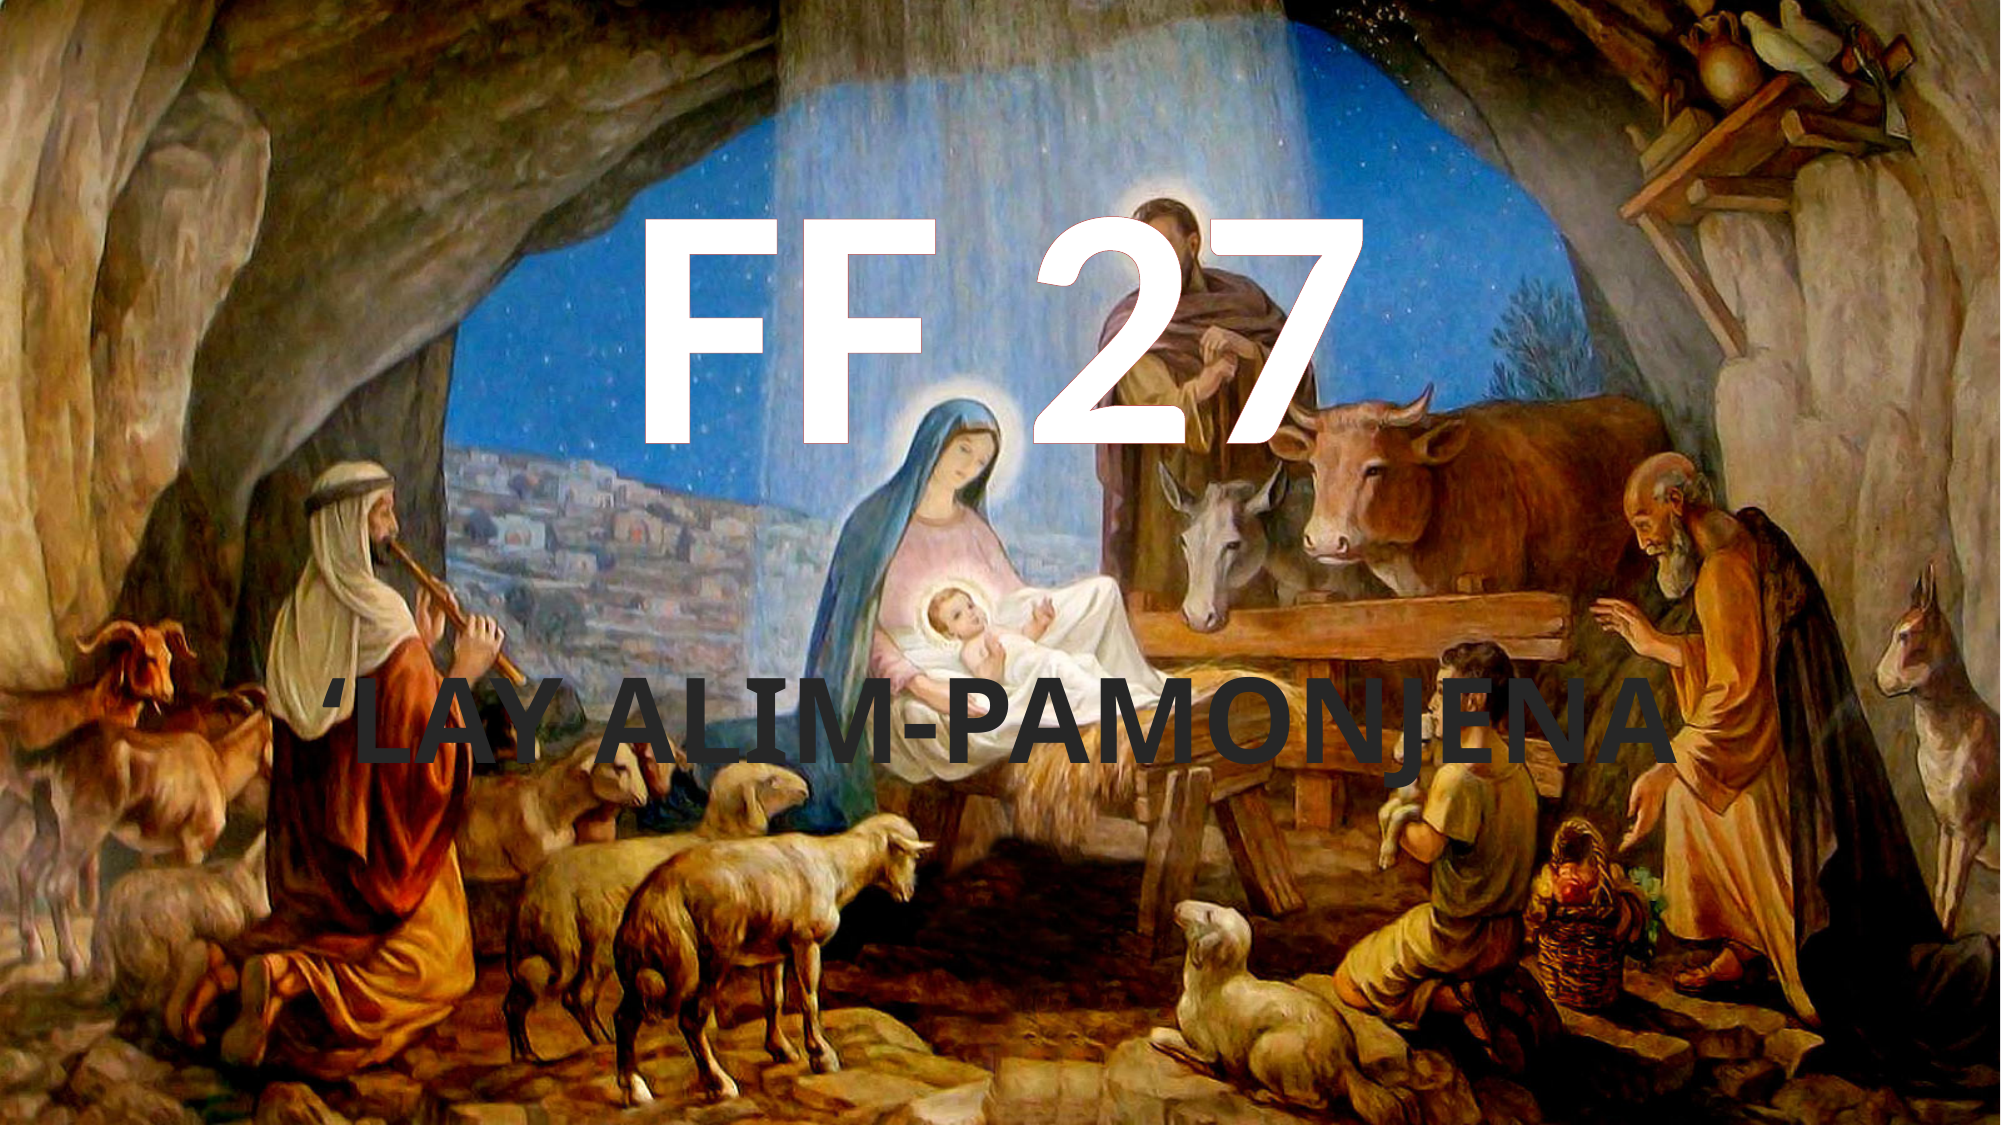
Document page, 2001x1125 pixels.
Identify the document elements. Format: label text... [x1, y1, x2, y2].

title FF 27 [150, 184, 1850, 426]
picture [0, 0, 2001, 1125]
subtitle ‘LAY ALIM-PAMONJENA [300, 637, 1700, 925]
